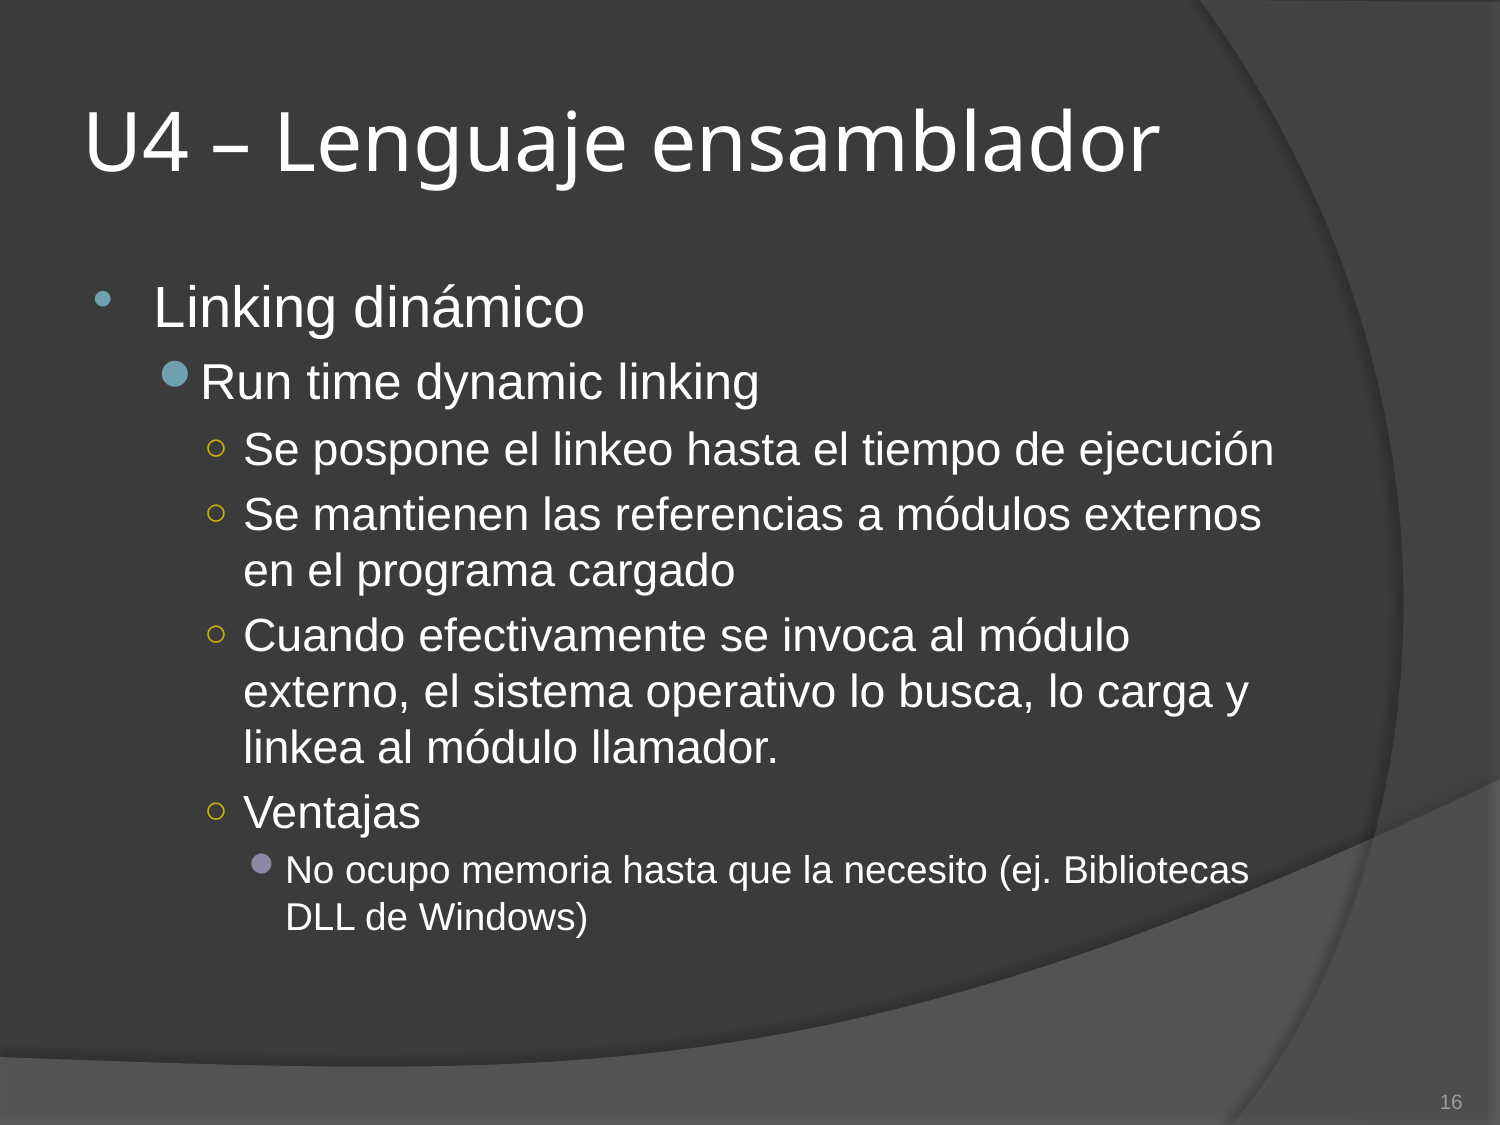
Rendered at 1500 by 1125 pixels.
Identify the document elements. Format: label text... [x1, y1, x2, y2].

title U4 – Lenguaje ensamblador [75, 45, 1300, 233]
slide_number 16 [1337, 1053, 1463, 1114]
list Linking dinámico Run time dynamic linking Se pospone el linkeo hasta el tiempo de ejecución Se mantienen las referencias a módulos externos en el programa cargado Cuando efectivamente se invoca al módulo externo, el sistema operativo lo busca, lo carga y linkea al módulo llamador. Ventajas No ocupo memoria hasta que la necesito (ej. Bibliotecas DLL de Windows) [75, 262, 1300, 1005]
